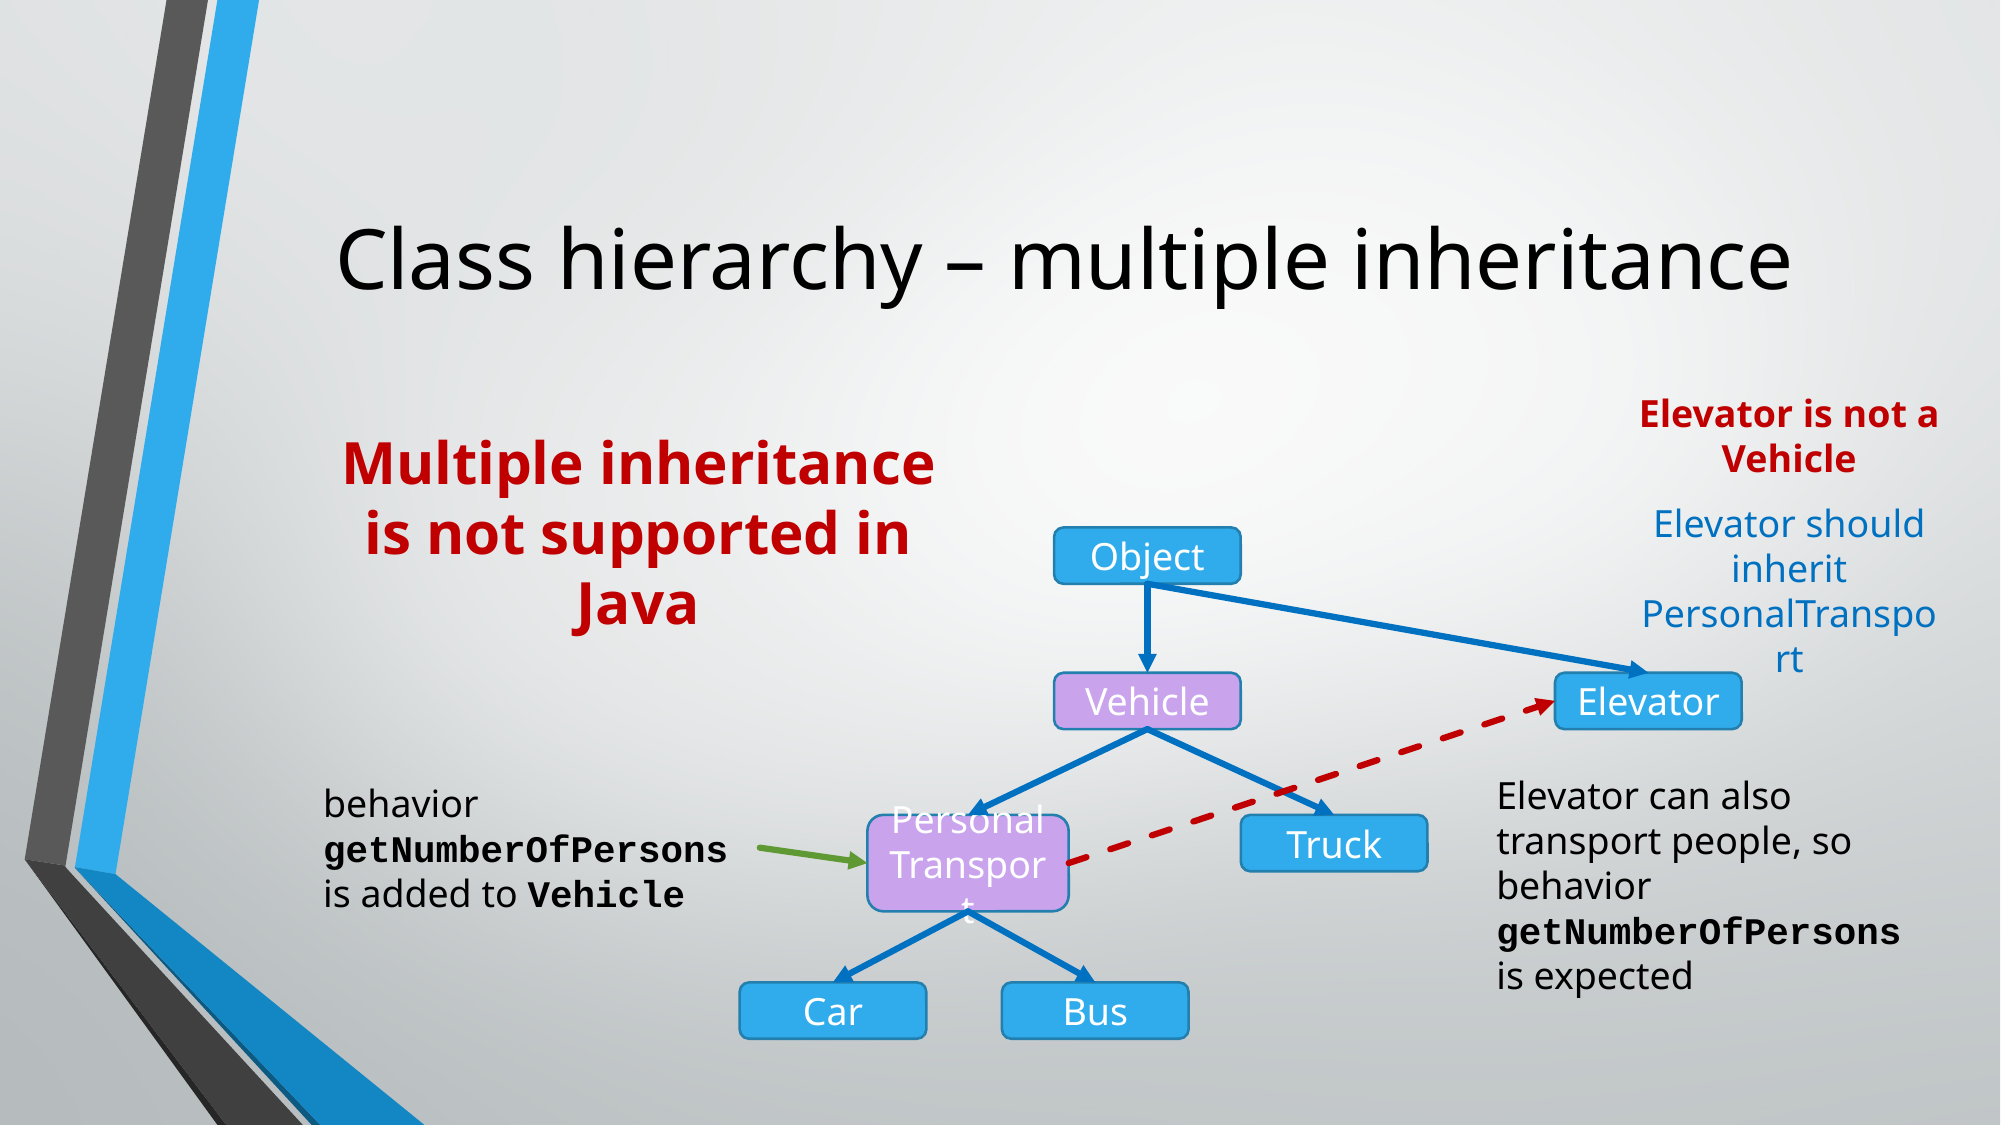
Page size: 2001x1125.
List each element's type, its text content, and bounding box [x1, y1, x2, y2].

text_box Multiple inheritance is not supported in Java [308, 418, 968, 584]
text_box Elevator [1553, 673, 1744, 731]
text_box Car [738, 981, 928, 1041]
text_box Bus [1000, 981, 1190, 1041]
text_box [967, 911, 1096, 983]
text_box behavior getNumberOfPersons is added to Vehicle [308, 772, 760, 923]
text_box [759, 848, 868, 864]
text_box Vehicle [1052, 671, 1243, 728]
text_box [967, 728, 1068, 816]
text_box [832, 911, 967, 983]
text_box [1147, 583, 1649, 673]
title Class hierarchy – multiple inheritance [243, 112, 1887, 400]
text_box Object [1052, 526, 1243, 586]
text_box Truck [1240, 864, 1429, 873]
text_box Elevator can also transport people, so behavior getNumberOfPersons is expected [1481, 764, 1973, 1005]
text_box Elevator is not a Vehicle [1622, 382, 1956, 495]
text_box Personal Transport [866, 813, 1071, 911]
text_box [1068, 700, 1556, 864]
text_box Elevator should inherit PersonalTransport [1623, 495, 1956, 688]
